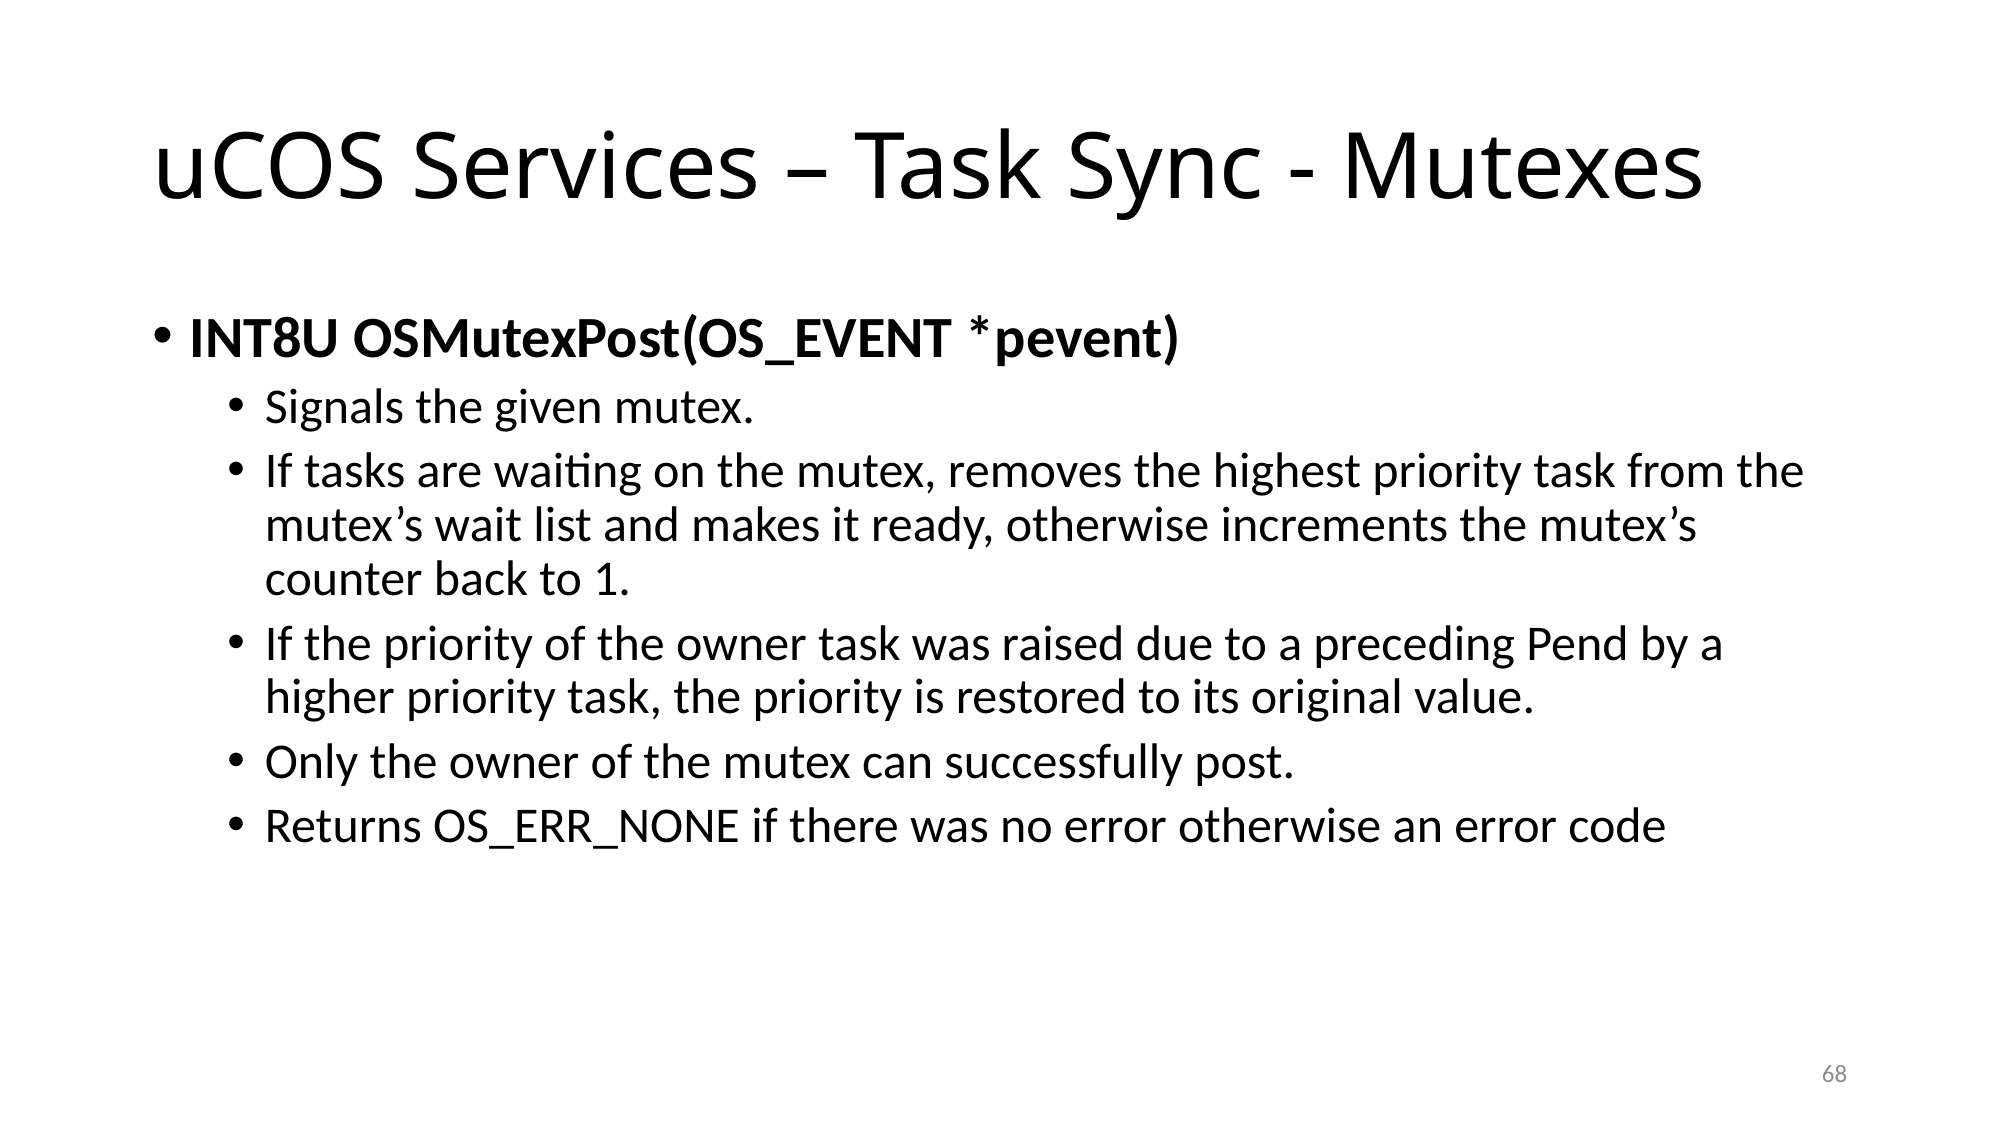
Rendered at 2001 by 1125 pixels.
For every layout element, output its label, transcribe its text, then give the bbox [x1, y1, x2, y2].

slide_number 68 [1412, 1042, 1863, 1103]
title uCOS Services – Task Sync - Mutexes [137, 59, 1863, 278]
list INT8U OSMutexPost(OS_EVENT *pevent) Signals the given mutex. If tasks are waiting on the mutex, removes the highest priority task from the mutex’s wait list and makes it ready, otherwise increments the mutex’s counter back to 1. If the priority of the owner task was raised due to a preceding Pend by a higher priority task, the priority is restored to its original value. Only the owner of the mutex can successfully post. Returns OS_ERR_NONE if there was no error otherwise an error code [137, 299, 1863, 1014]
